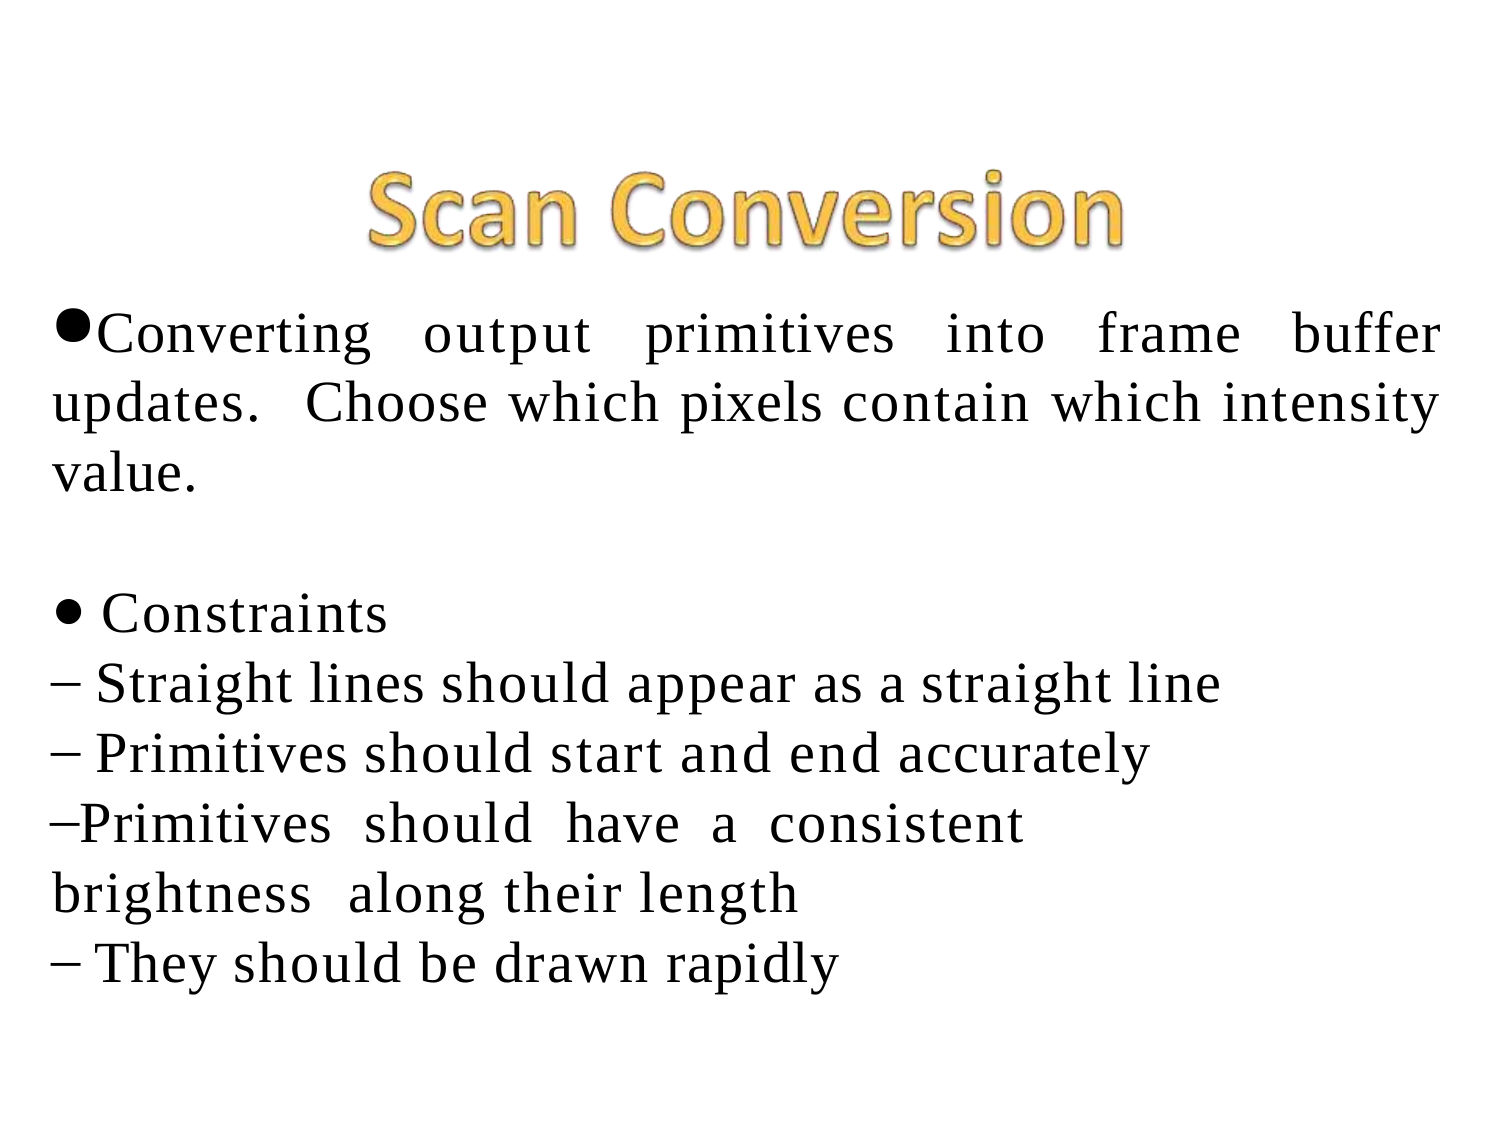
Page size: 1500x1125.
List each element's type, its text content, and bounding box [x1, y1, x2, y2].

text_box [290, 99, 1205, 288]
text_box Converting output primitives into frame buffer updates. Choose which pixels contain which intensity value. Constraints Straight lines should appear as a straight line Primitives should start and end accurately Primitives should have a consistent brightness along their length They should be drawn rapidly [49, 289, 1444, 994]
